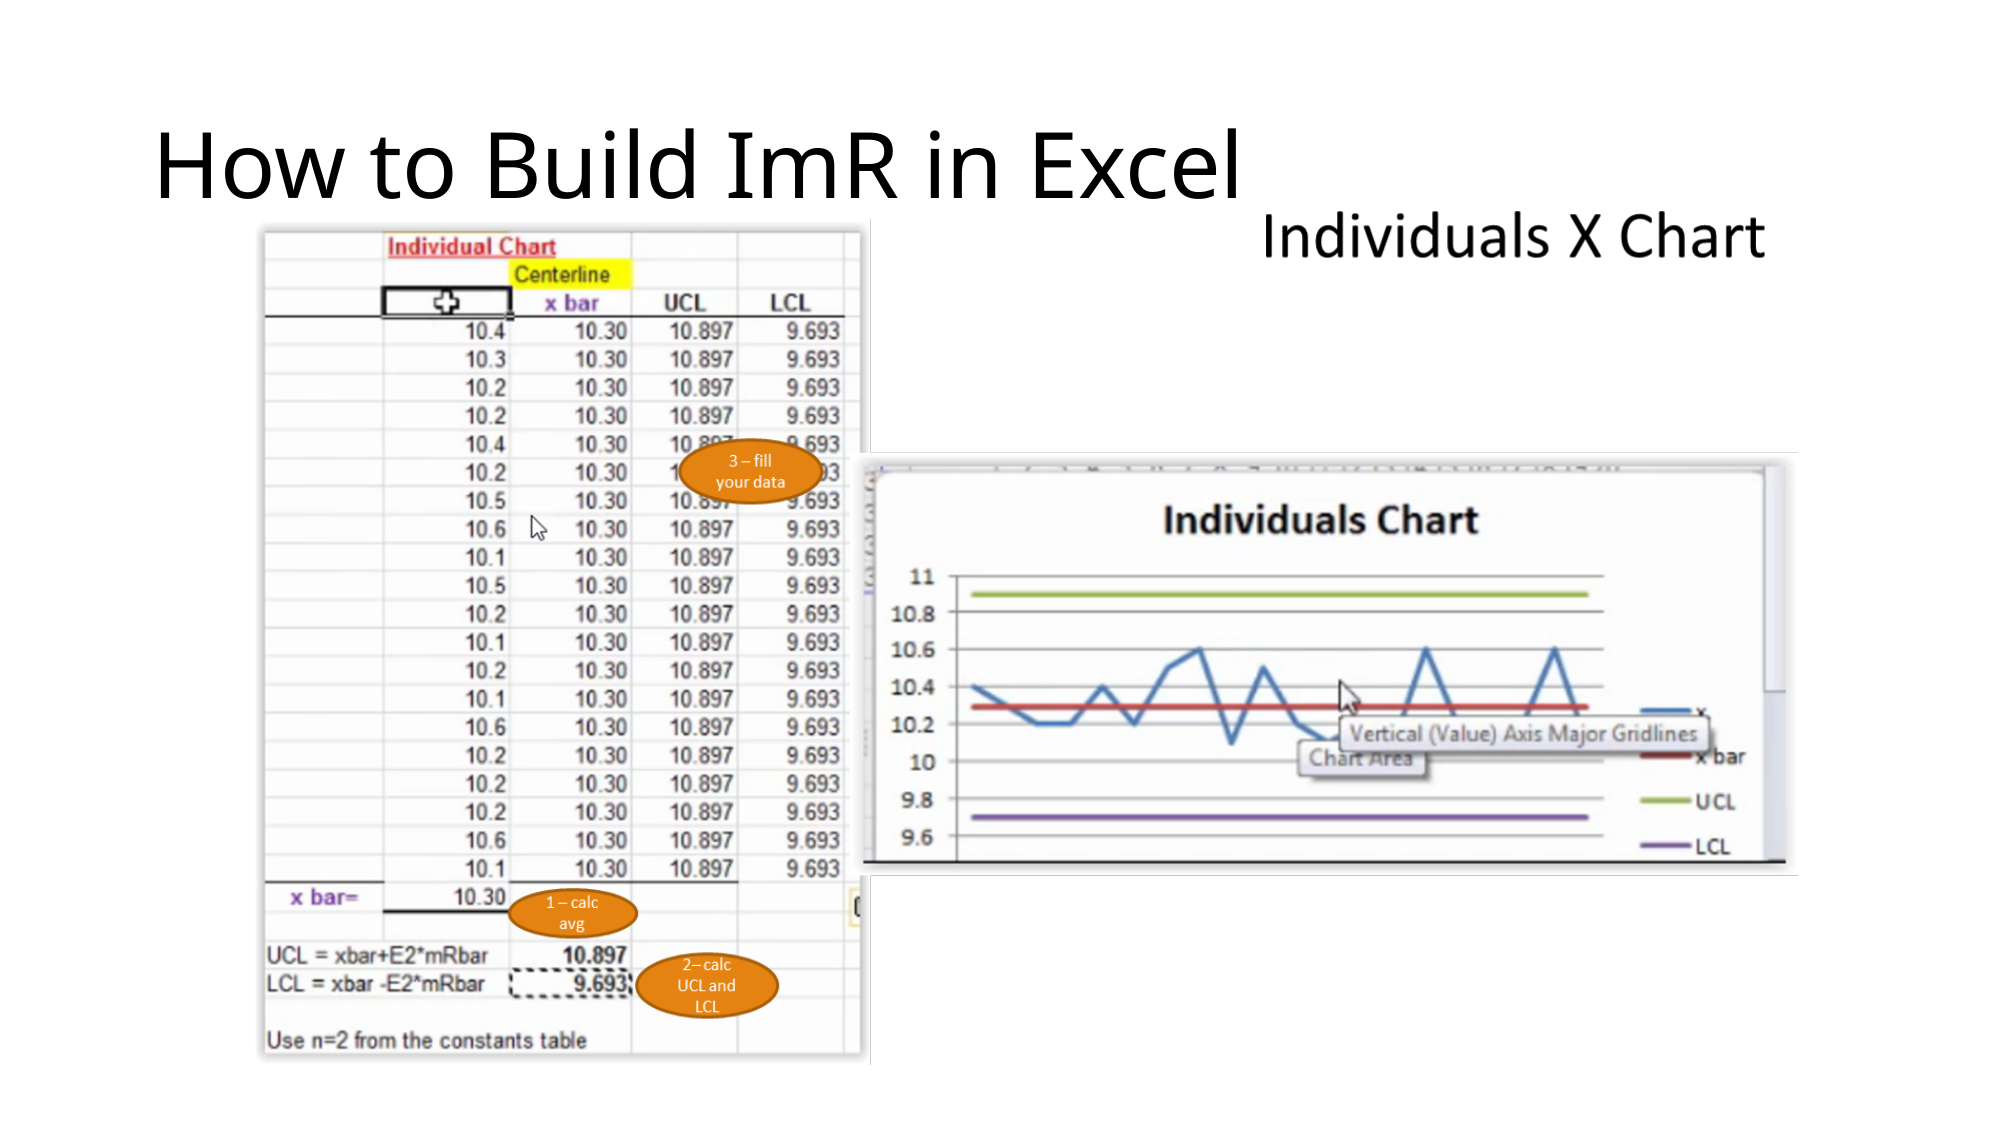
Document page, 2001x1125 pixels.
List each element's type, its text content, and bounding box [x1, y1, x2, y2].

title How to Build ImR in Excel [137, 59, 1863, 278]
picture [1220, 174, 1807, 316]
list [253, 219, 1798, 1065]
